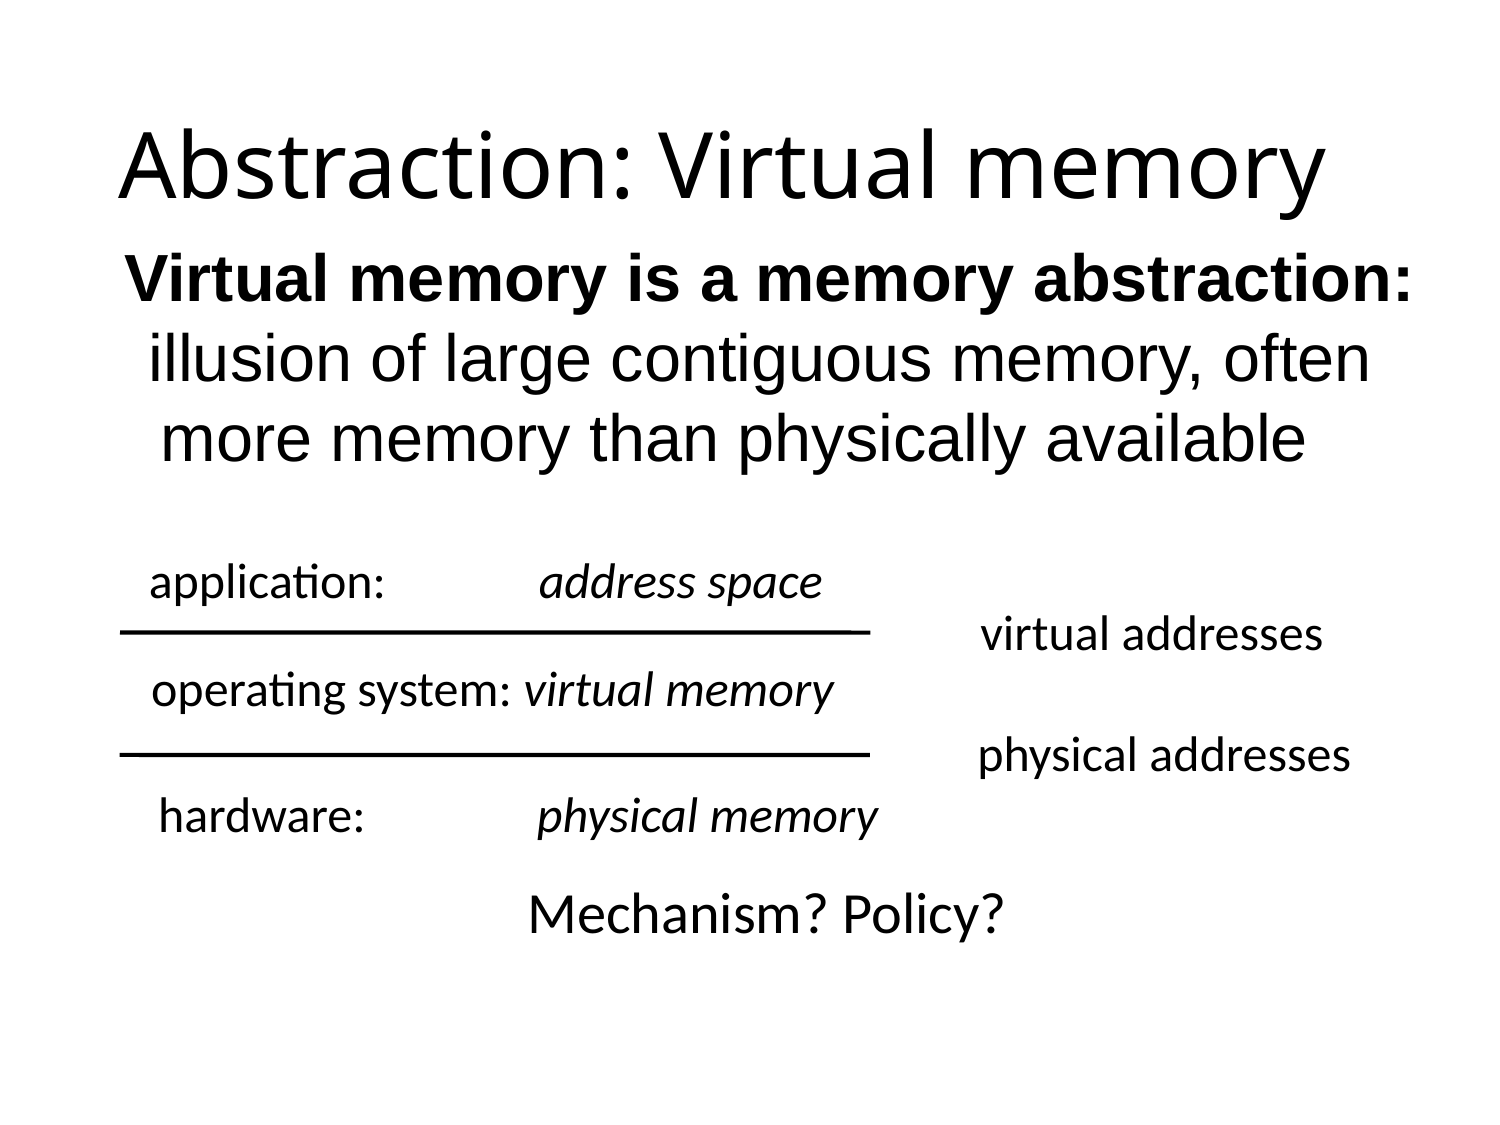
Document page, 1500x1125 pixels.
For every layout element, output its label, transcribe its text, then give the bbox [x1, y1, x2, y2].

text_box application: address space [133, 541, 838, 616]
text_box Virtual memory is a memory abstraction: illusion of large contiguous memory, often more memory than physically available Mechanism? Policy? [75, 227, 1447, 953]
text_box hardware: physical memory [143, 775, 894, 850]
text_box physical addresses [962, 714, 1367, 789]
text_box operating system: virtual memory [136, 648, 849, 724]
title Abstraction: Virtual memory [103, 59, 1397, 227]
text_box virtual addresses [965, 592, 1339, 668]
